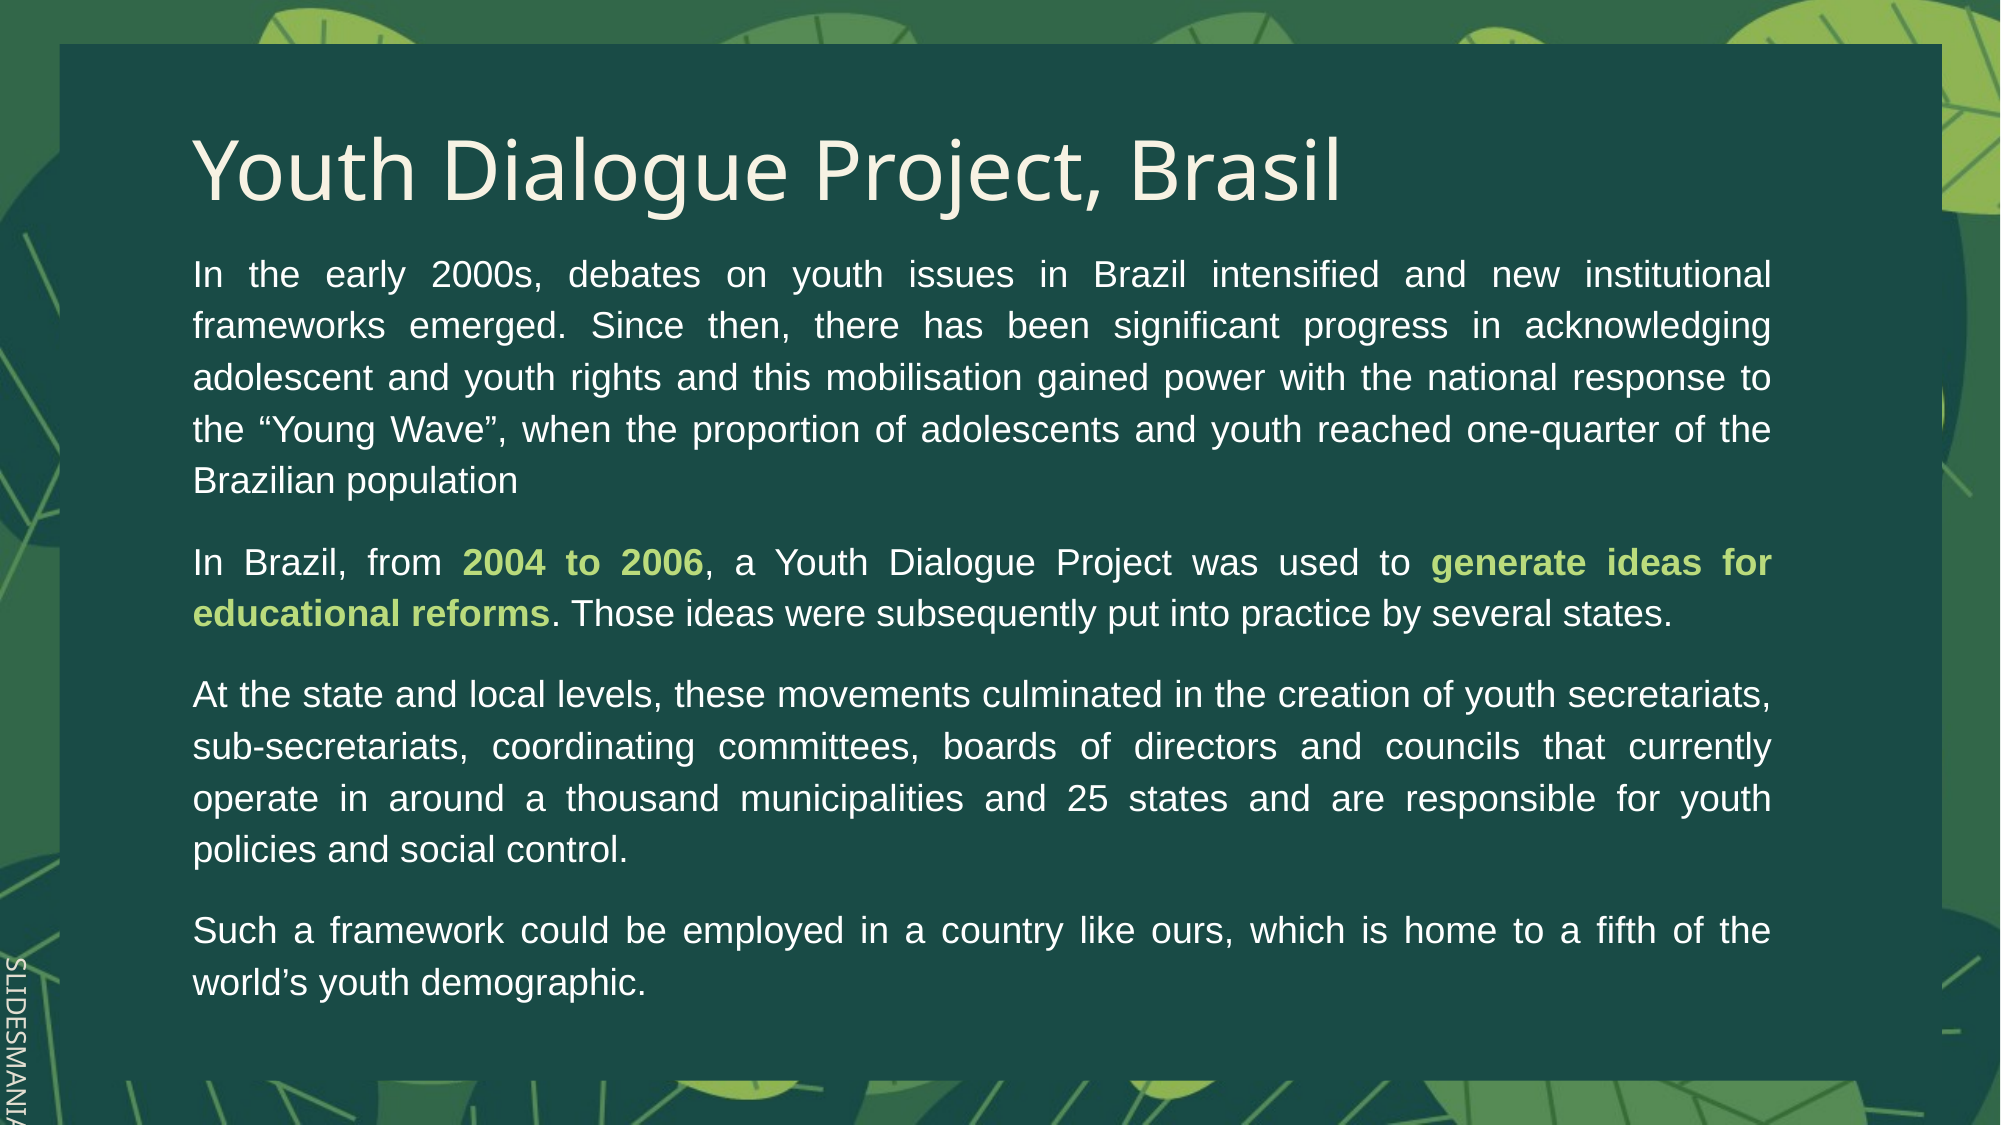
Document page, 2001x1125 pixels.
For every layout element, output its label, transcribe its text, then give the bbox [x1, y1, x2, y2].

list Youth Dialogue Project, Brasil [177, 110, 1844, 236]
picture [0, 0, 2001, 1125]
text_box In the early 2000s, debates on youth issues in Brazil intensified and new institutional frameworks emerged. Since then, there has been significant progress in acknowledging adolescent and youth rights and this mobilisation gained power with the national response to the “Young Wave”, when the proportion of adolescents and youth reached one-quarter of the Brazilian population In Brazil, from 2004 to 2006, a Youth Dialogue Project was used to generate ideas for educational reforms. Those ideas were subsequently put into practice by several states. At the state and local levels, these movements culminated in the creation of youth secretariats, sub-secretariats, coordinating committees, boards of directors and councils that currently operate in around a thousand municipalities and 25 states and are responsible for youth policies and social control. Such a framework could be employed in a country like ours, which is home to a fifth of the world’s youth demographic. [177, 235, 1788, 915]
text_box [1010, 201, 1830, 372]
